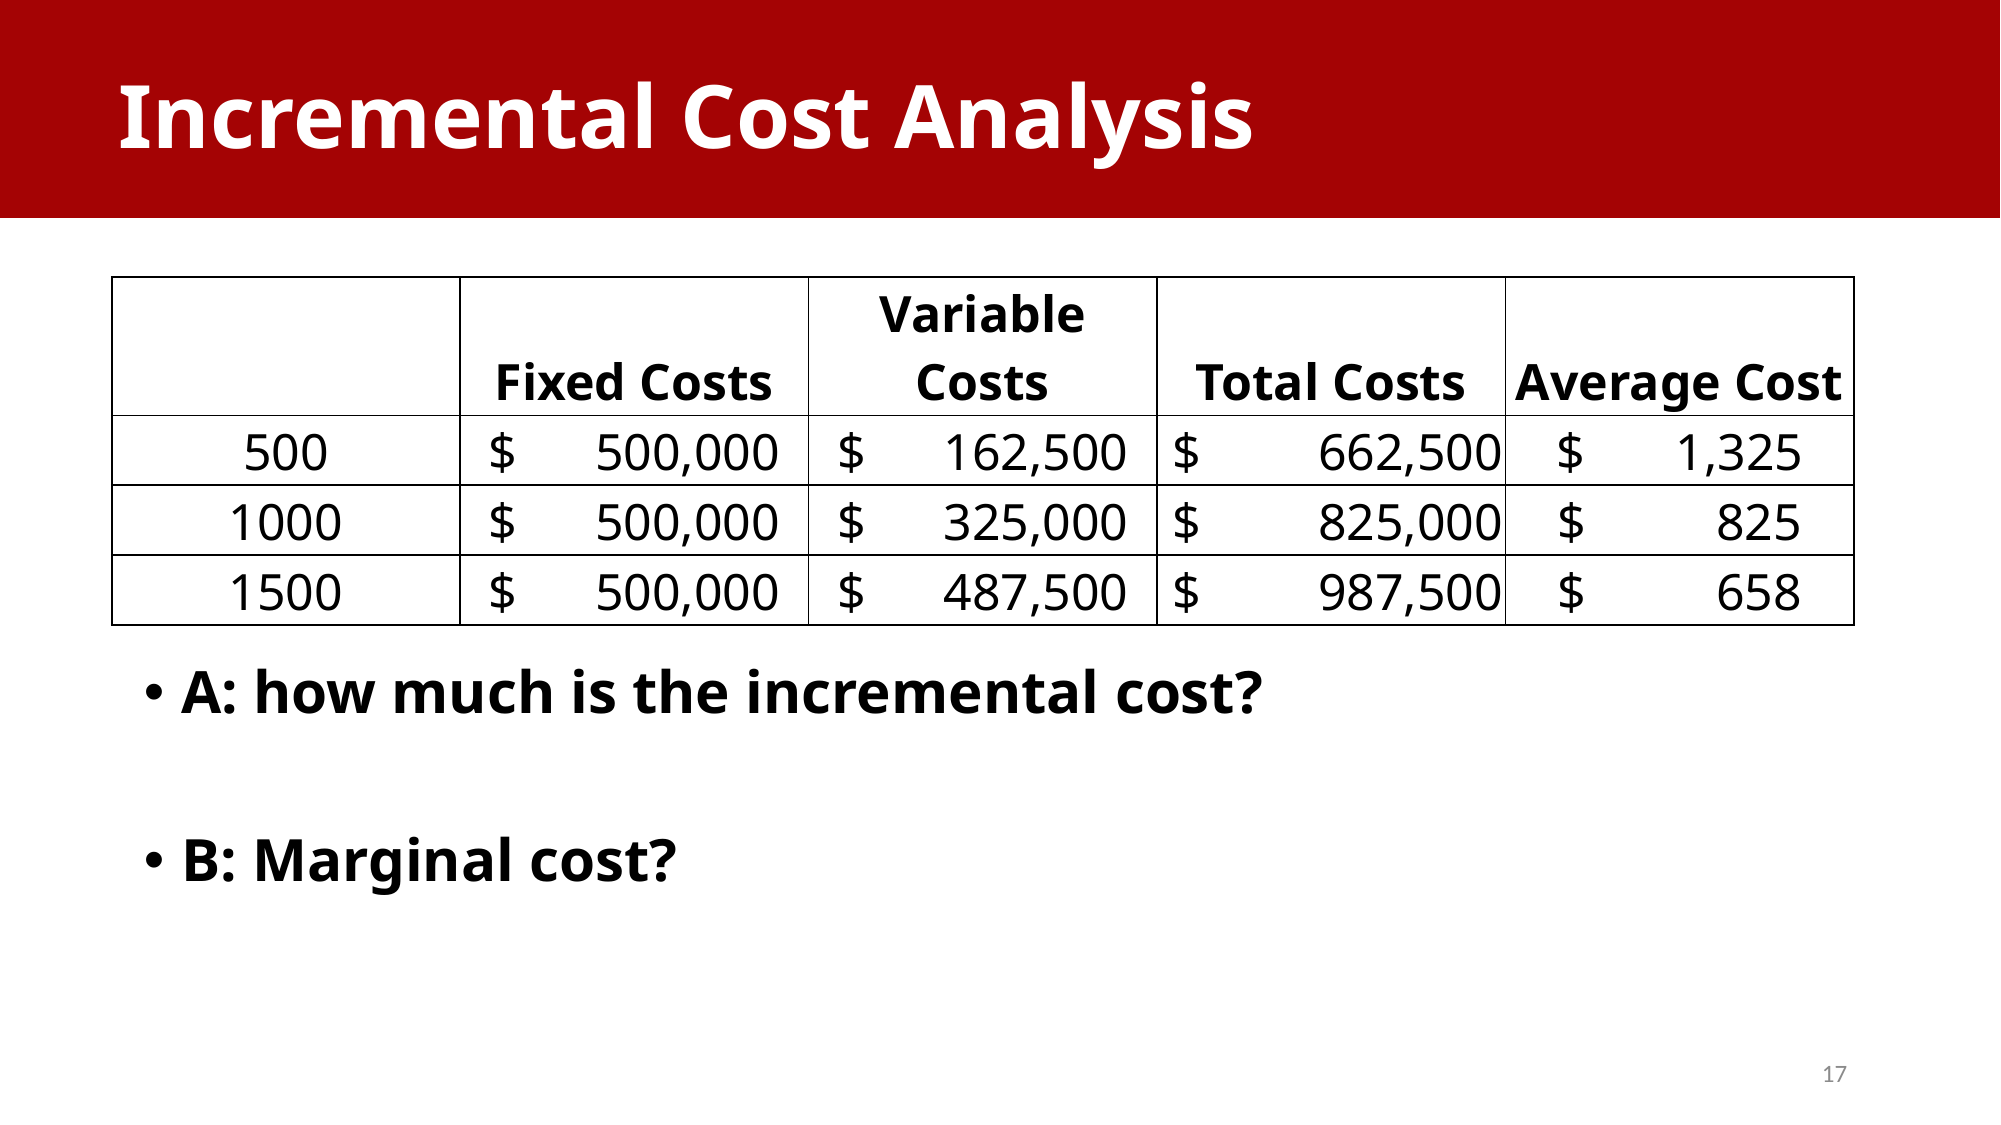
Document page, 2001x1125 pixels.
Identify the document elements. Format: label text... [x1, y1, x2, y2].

table_cell 1000 [113, 486, 459, 554]
table_cell $ 825,000 [1158, 486, 1505, 554]
table_cell $ 500,000 [461, 486, 808, 554]
table_cell 1500 [113, 556, 459, 624]
table_cell $ 825 [1506, 486, 1853, 554]
table_header [113, 278, 459, 415]
table_cell $ 1,325 [1506, 416, 1853, 484]
table_header Variable Costs [809, 278, 1156, 415]
slide_number 17 [1412, 1042, 1863, 1103]
table_cell $ 500,000 [461, 416, 808, 484]
table_cell $ 162,500 [809, 416, 1156, 484]
table_cell $ 658 [1506, 556, 1853, 624]
table_cell 500 [113, 416, 459, 484]
text_box [0, 0, 2000, 218]
table_header Average Cost [1506, 278, 1853, 415]
table_cell $ 662,500 [1158, 416, 1505, 484]
table_header Total Costs [1158, 278, 1505, 415]
table_cell $ 987,500 [1158, 556, 1505, 624]
table_header Fixed Costs [461, 278, 808, 415]
table_cell $ 500,000 [461, 556, 808, 624]
table_cell $ 325,000 [809, 486, 1156, 554]
title Incremental Cost Analysis [103, 7, 1829, 225]
table_cell $ 487,500 [809, 556, 1156, 624]
list A: how much is the incremental cost? B: Marginal cost? [128, 656, 1854, 1073]
